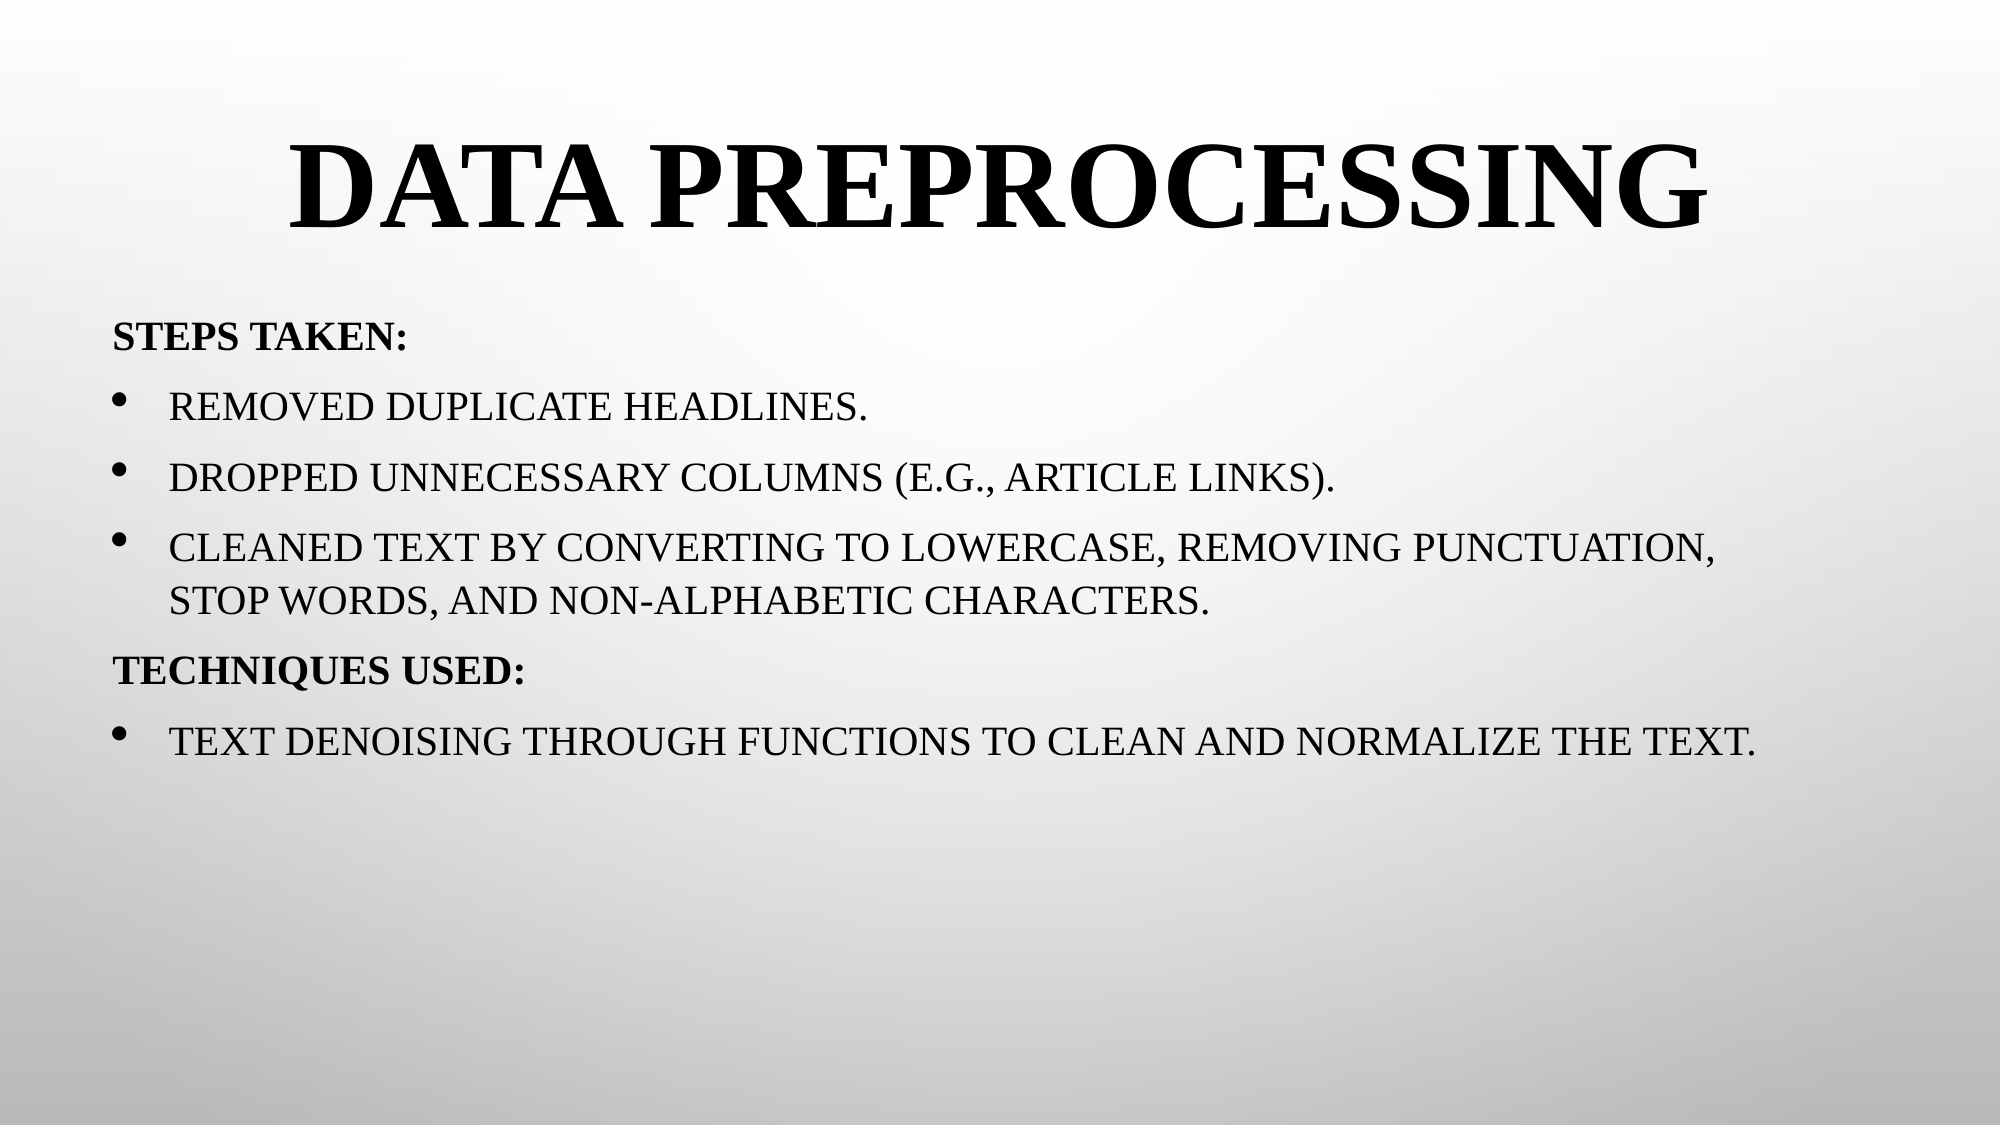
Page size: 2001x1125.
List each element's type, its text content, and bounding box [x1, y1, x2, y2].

picture [0, 0, 2000, 1125]
title DATA PREPROCESSING [149, 101, 1851, 364]
list Steps Taken: Removed duplicate headlines. Dropped unnecessary columns (e.g., article links). Cleaned text by converting to lowercase, removing punctuation, stop words, and non-alphabetic characters. Techniques Used: Text denoising through functions to clean and normalize the text. [97, 297, 1823, 1012]
